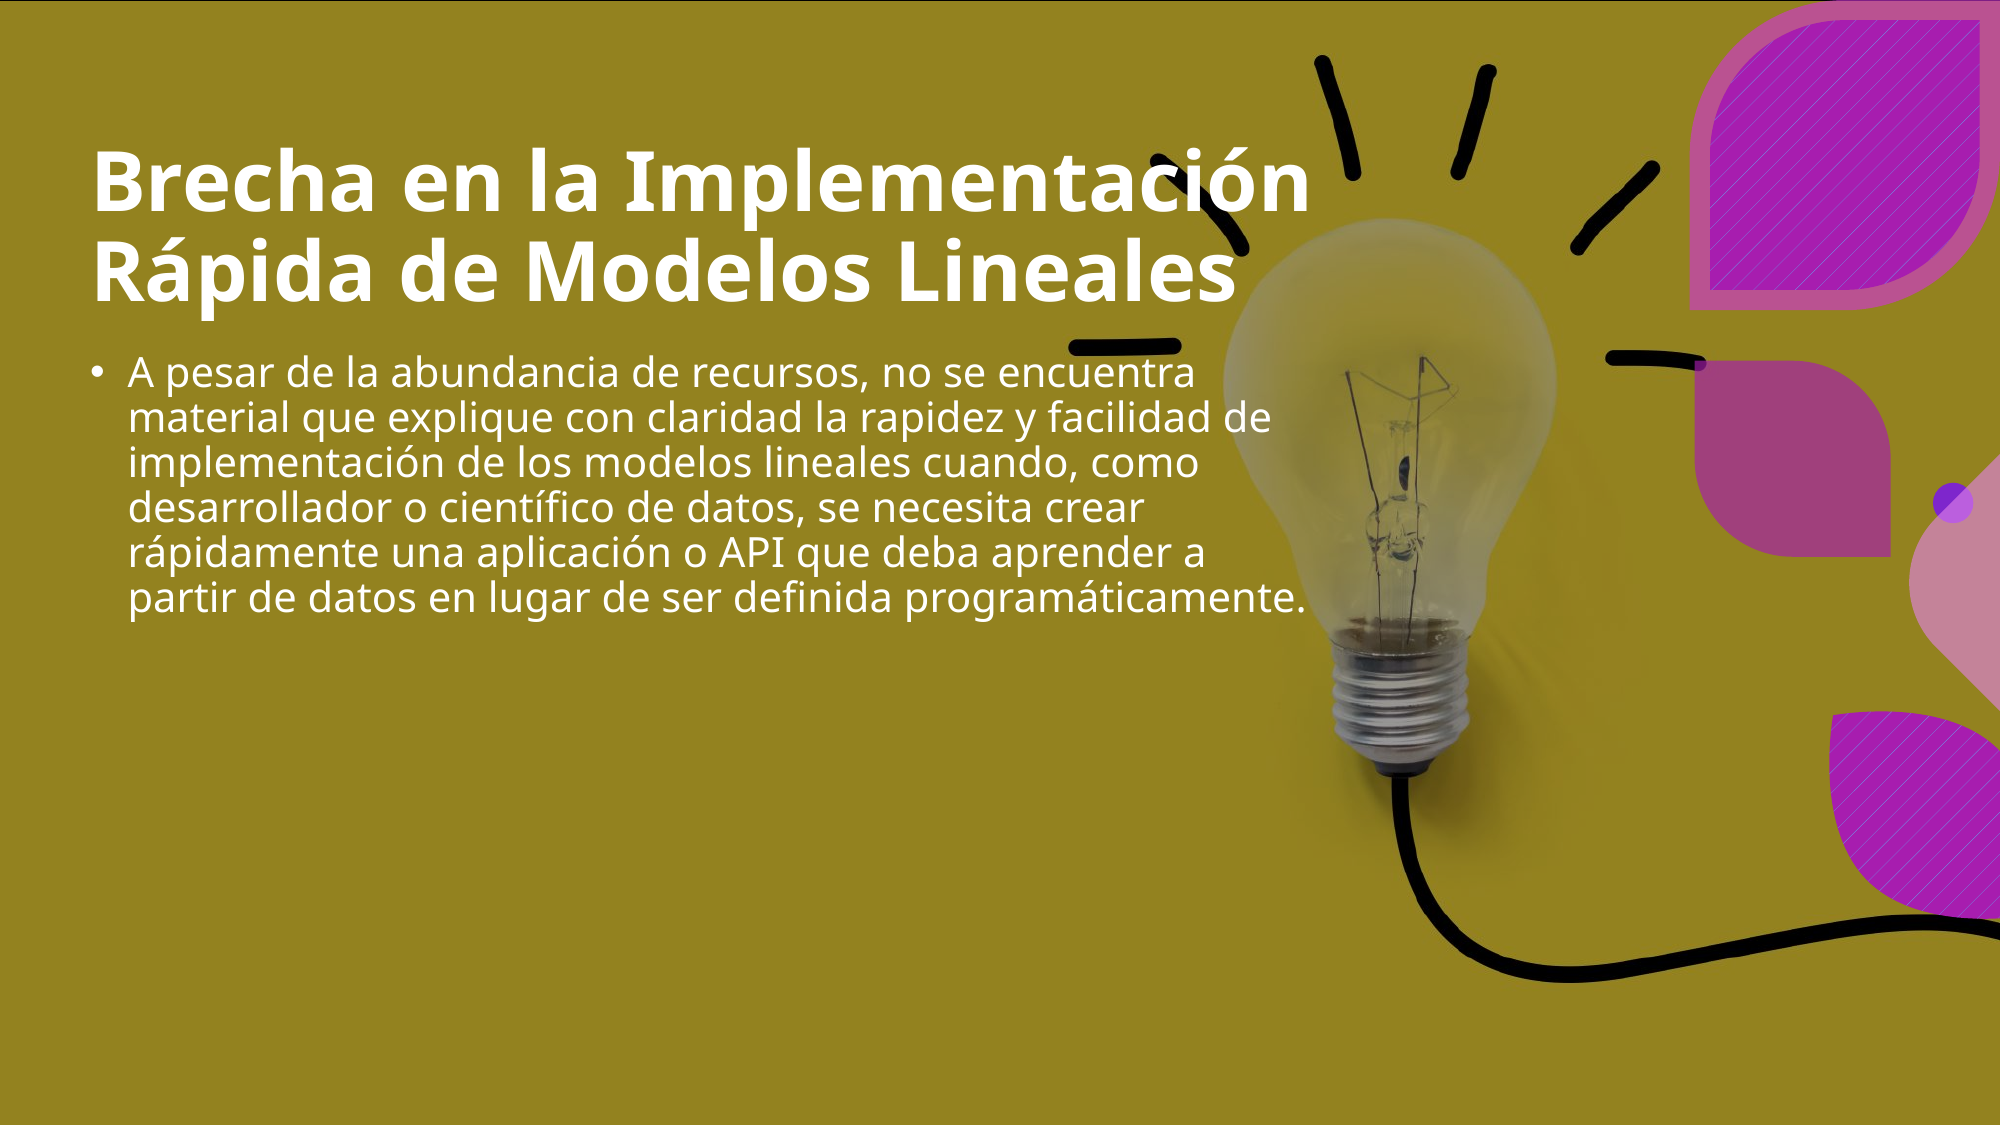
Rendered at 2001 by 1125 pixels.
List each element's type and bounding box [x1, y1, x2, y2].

text_box [1689, 0, 2000, 919]
picture [0, 1, 2000, 1125]
